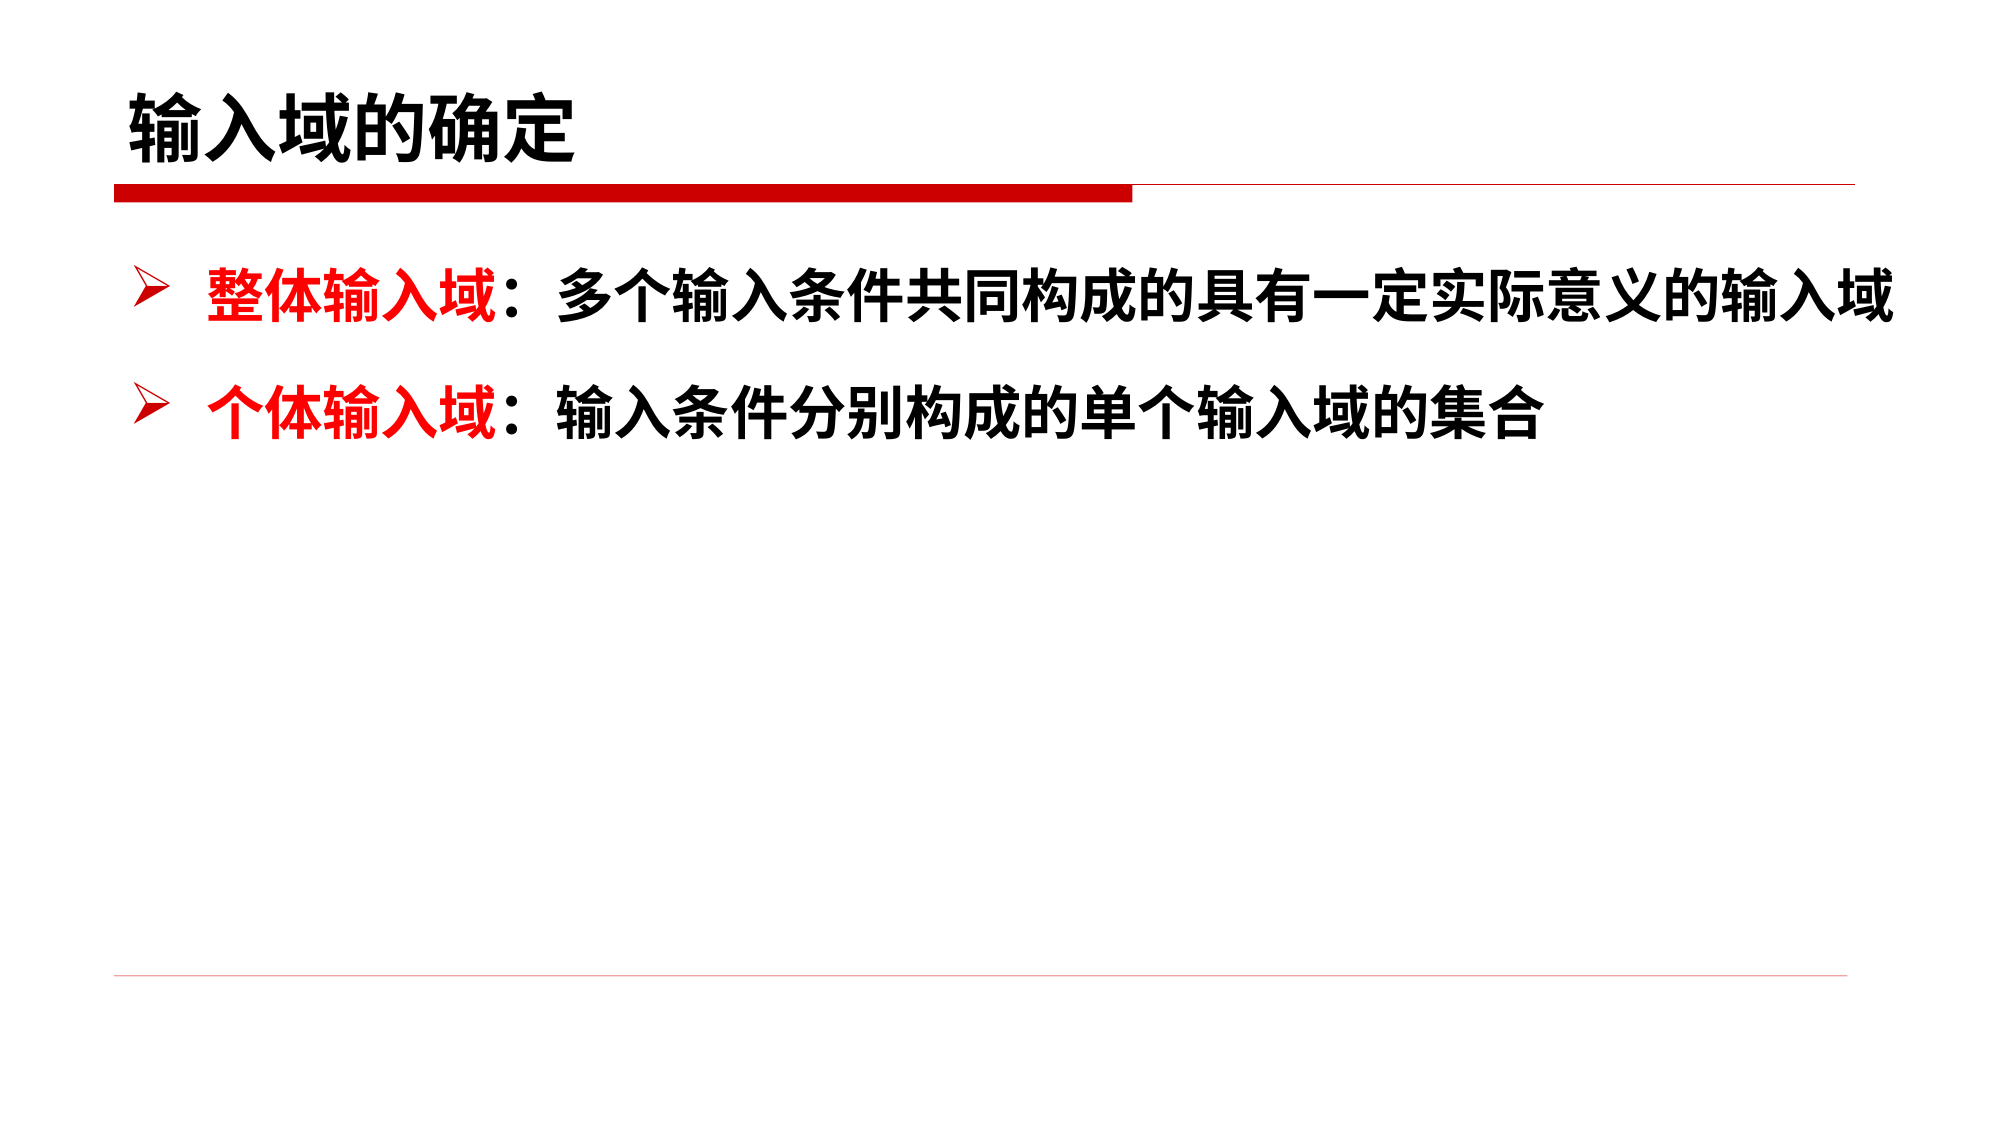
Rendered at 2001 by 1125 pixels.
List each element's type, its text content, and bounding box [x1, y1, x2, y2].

title 输入域的确定 [112, 42, 1863, 179]
list 整体输入域：多个输入条件共同构成的具有一定实际意义的输入域 个体输入域：输入条件分别构成的单个输入域的集合 [114, 216, 1934, 917]
